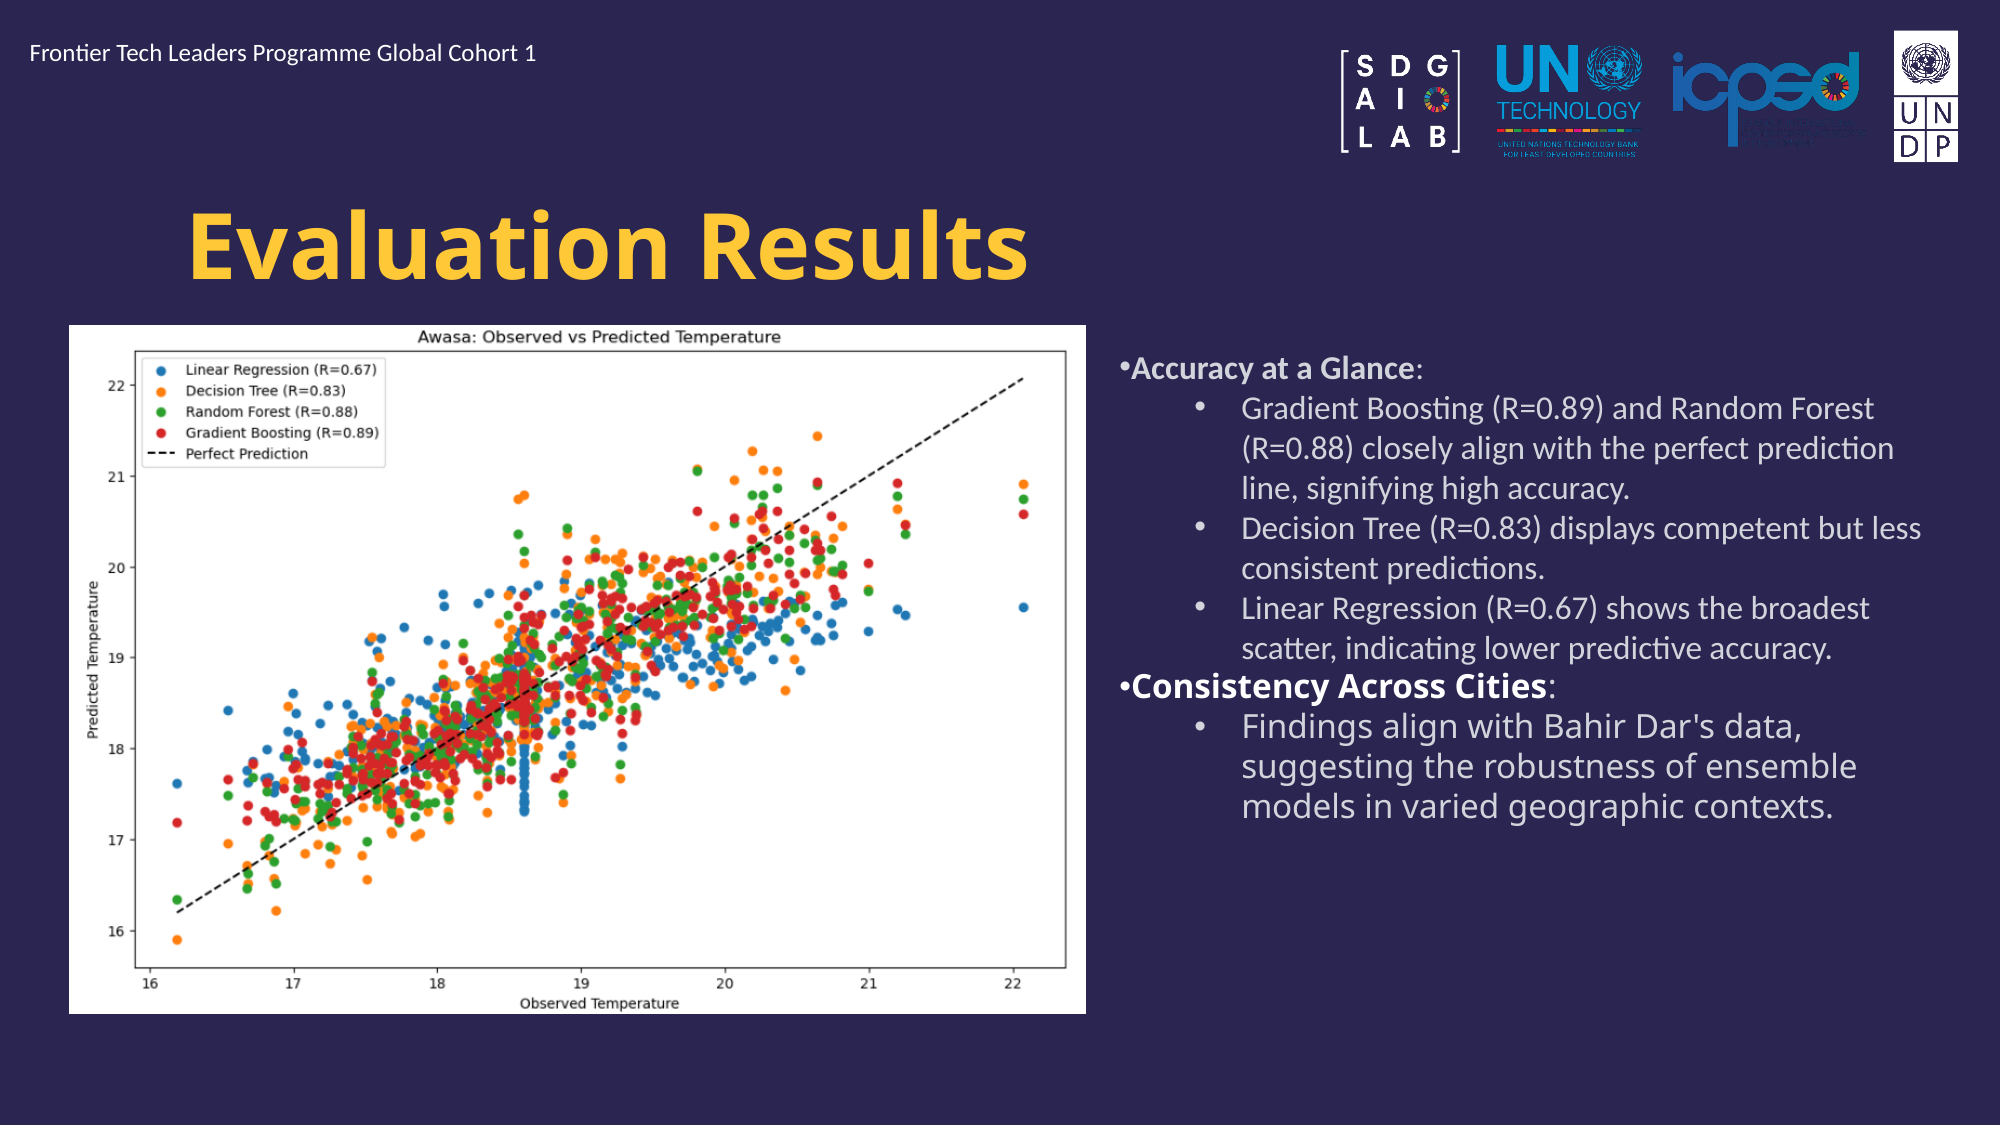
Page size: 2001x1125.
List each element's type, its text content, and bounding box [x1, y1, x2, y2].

picture [1822, 74, 1848, 100]
title Evaluation Results [170, 174, 1830, 326]
text_box Frontier Tech Leaders Programme Global Cohort 1 [14, 29, 846, 74]
picture [1337, 35, 1464, 163]
picture [69, 325, 1086, 1014]
picture [1490, 42, 1648, 163]
text_box Accuracy at a Glance: Gradient Boosting (R=0.89) and Random Forest (R=0.88) closely align with the perfect prediction line, signifying high accuracy. Decision Tree (R=0.83) displays competent but less consistent predictions. Linear Regression (R=0.67) shows the broadest scatter, indicating lower predictive accuracy. Consistency Across Cities: Findings align with Bahir Dar's data, suggesting the robustness of ensemble models in varied geographic contexts. [1104, 338, 1968, 913]
picture [1673, 0, 1989, 193]
